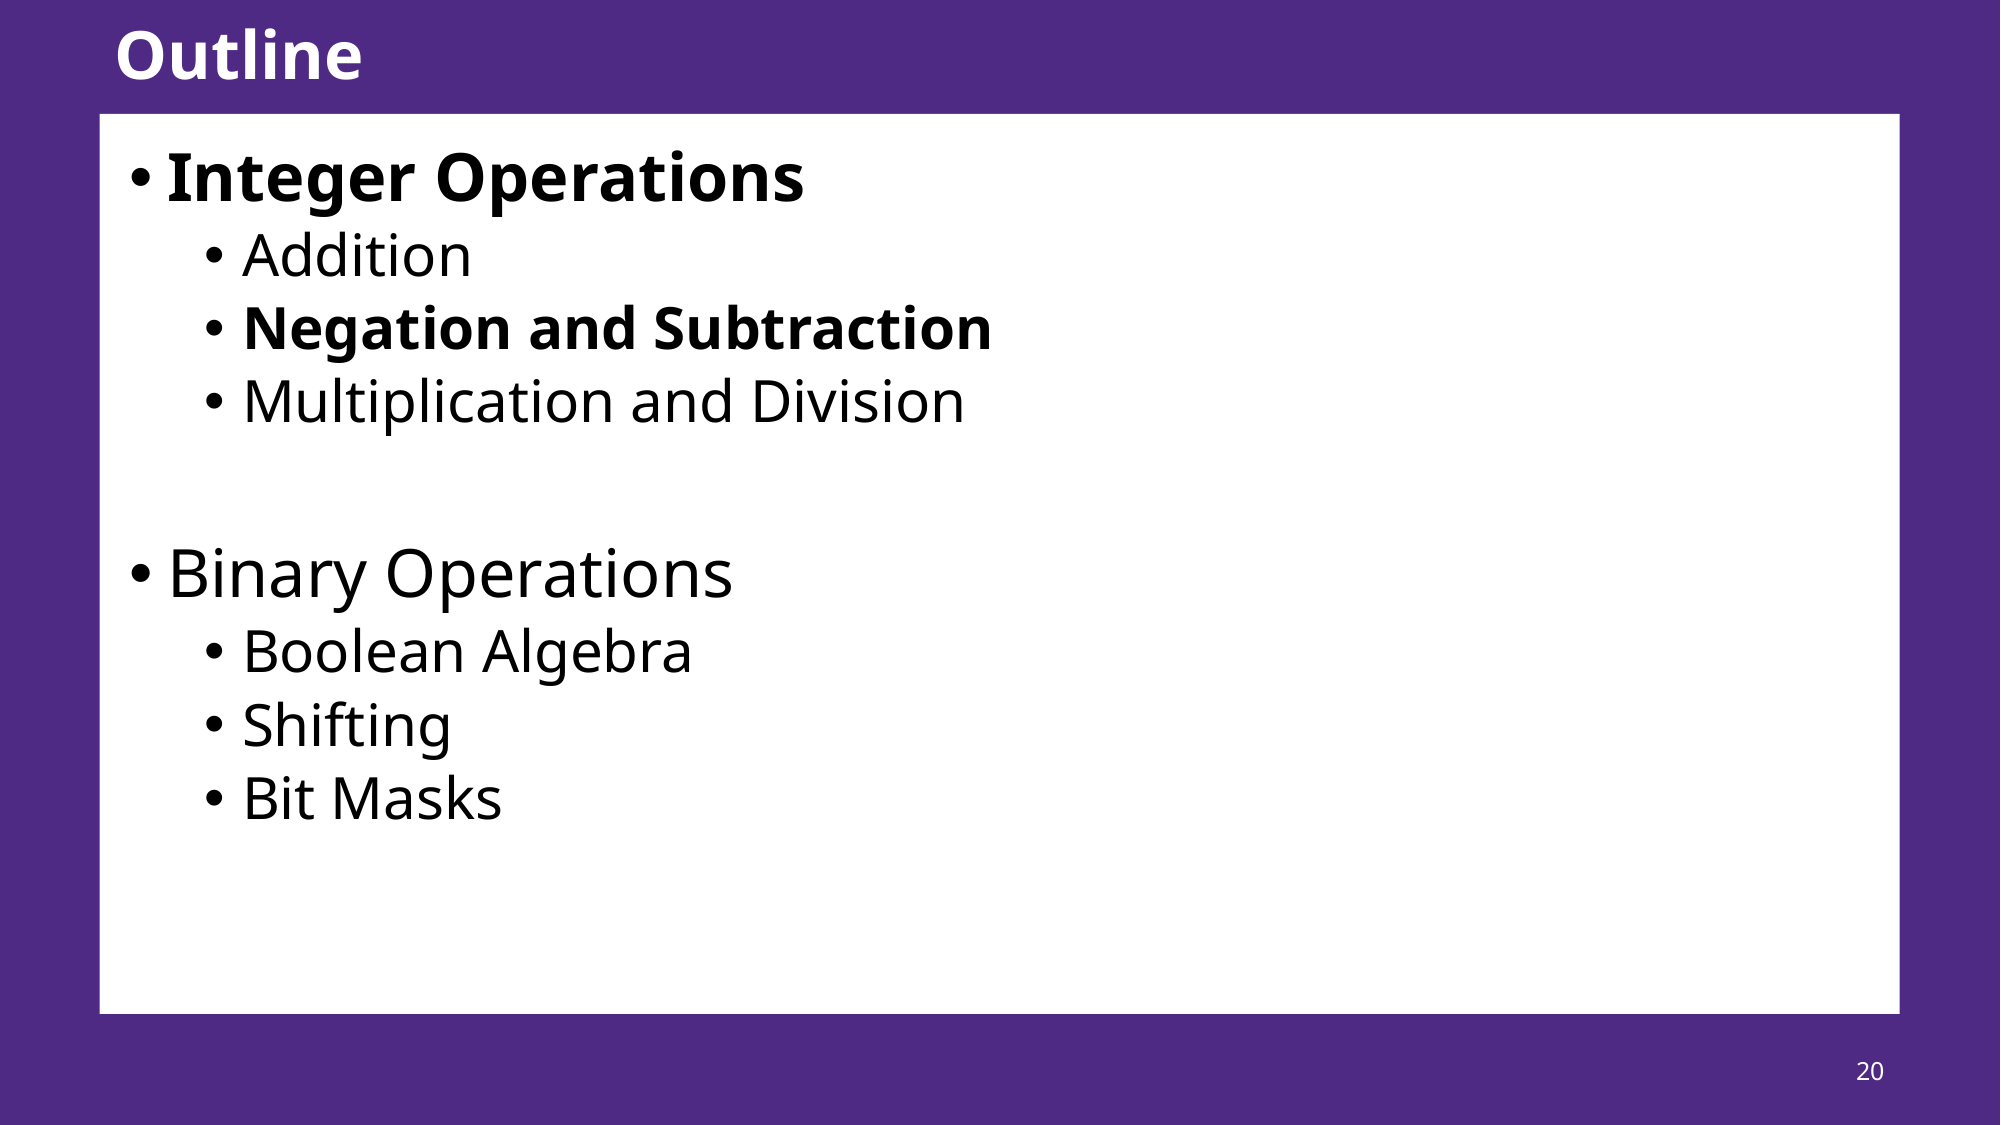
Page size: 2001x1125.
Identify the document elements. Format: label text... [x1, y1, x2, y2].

title Outline [99, 1, 1900, 114]
list Integer Operations Addition Negation and Subtraction Multiplication and Division Binary Operations Boolean Algebra Shifting Bit Masks [99, 114, 1900, 1014]
slide_number 20 [1749, 1042, 1900, 1103]
